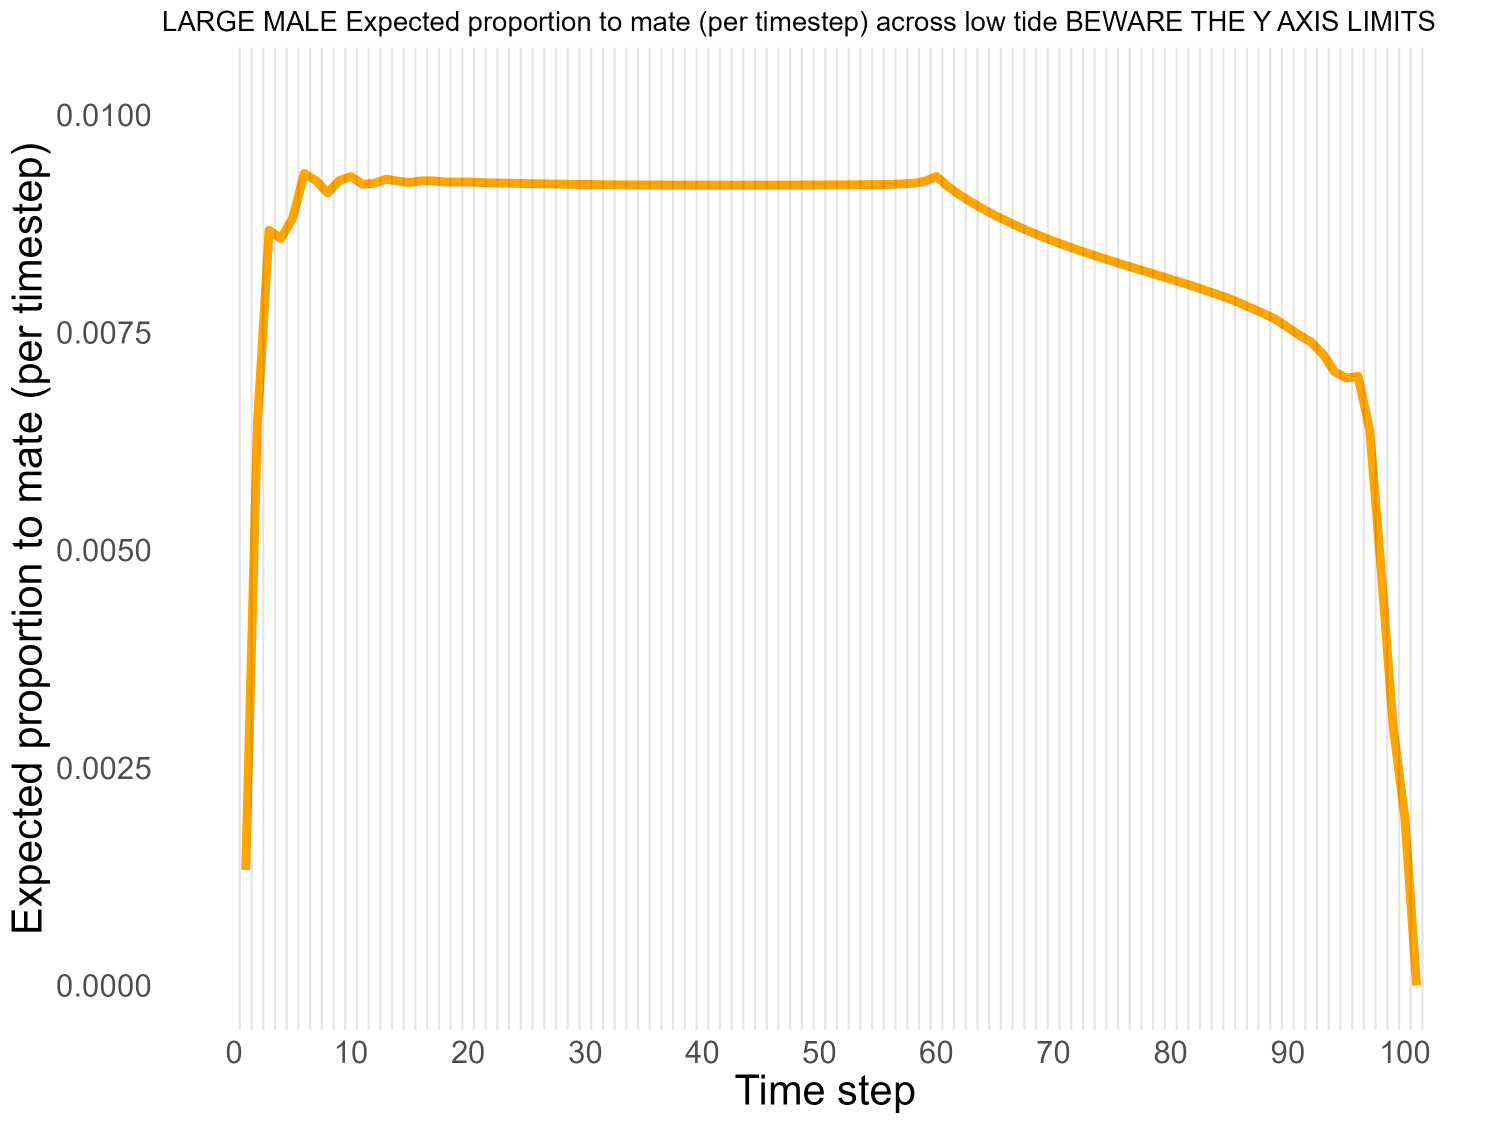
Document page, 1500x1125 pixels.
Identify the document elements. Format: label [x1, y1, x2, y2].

list [0, 0, 1500, 1125]
